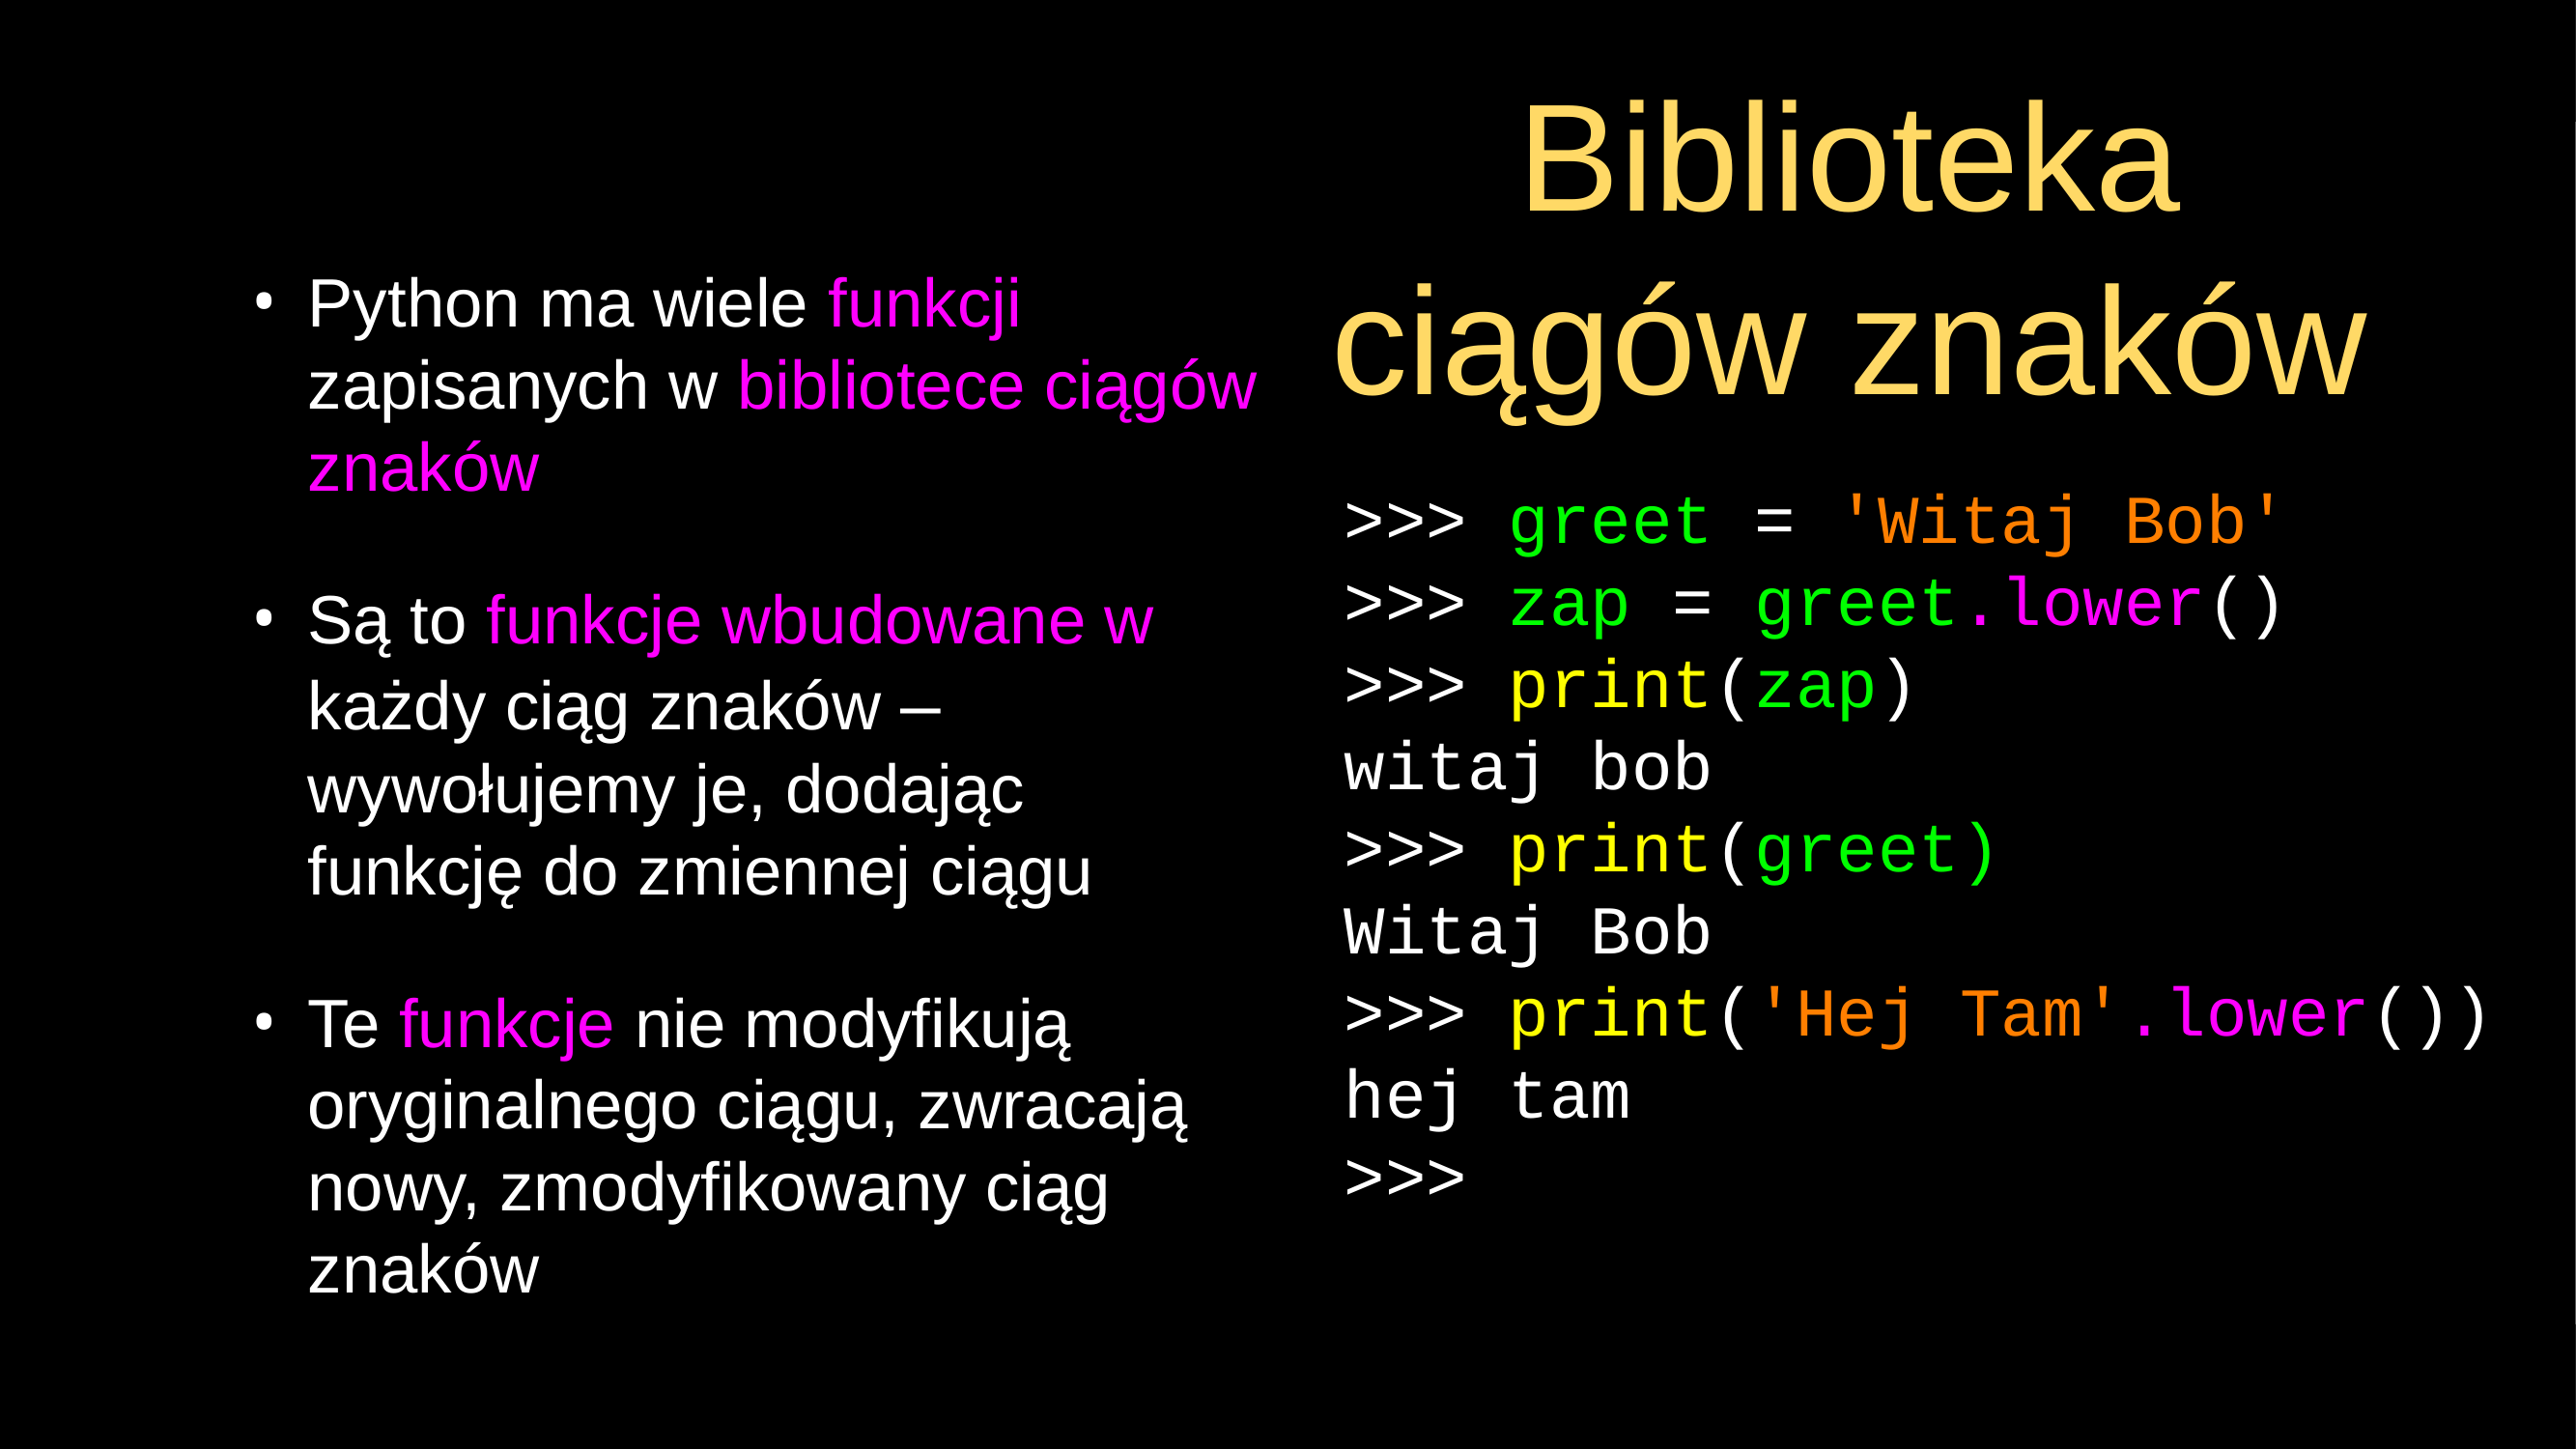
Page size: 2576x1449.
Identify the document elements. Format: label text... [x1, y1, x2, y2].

text_box >>> greet = 'Witaj Bob' >>> zap = greet.lower() >>> print(zap) witaj bob >>> print(greet) Witaj Bob >>> print('Hej Tam'.lower()) hej tam >>> [1344, 377, 2542, 1312]
list Python ma wiele funkcji zapisanych w bibliotece ciągów znaków Są to funkcje wbudowane w każdy ciąg znaków – wywołujemy je, dodając funkcję do zmiennej ciągu Te funkcje nie modyfikują oryginalnego ciągu, zwracają nowy, zmodyfikowany ciąg znaków [183, 230, 1266, 1336]
title Biblioteka ciągów znaków [1311, 106, 2389, 378]
